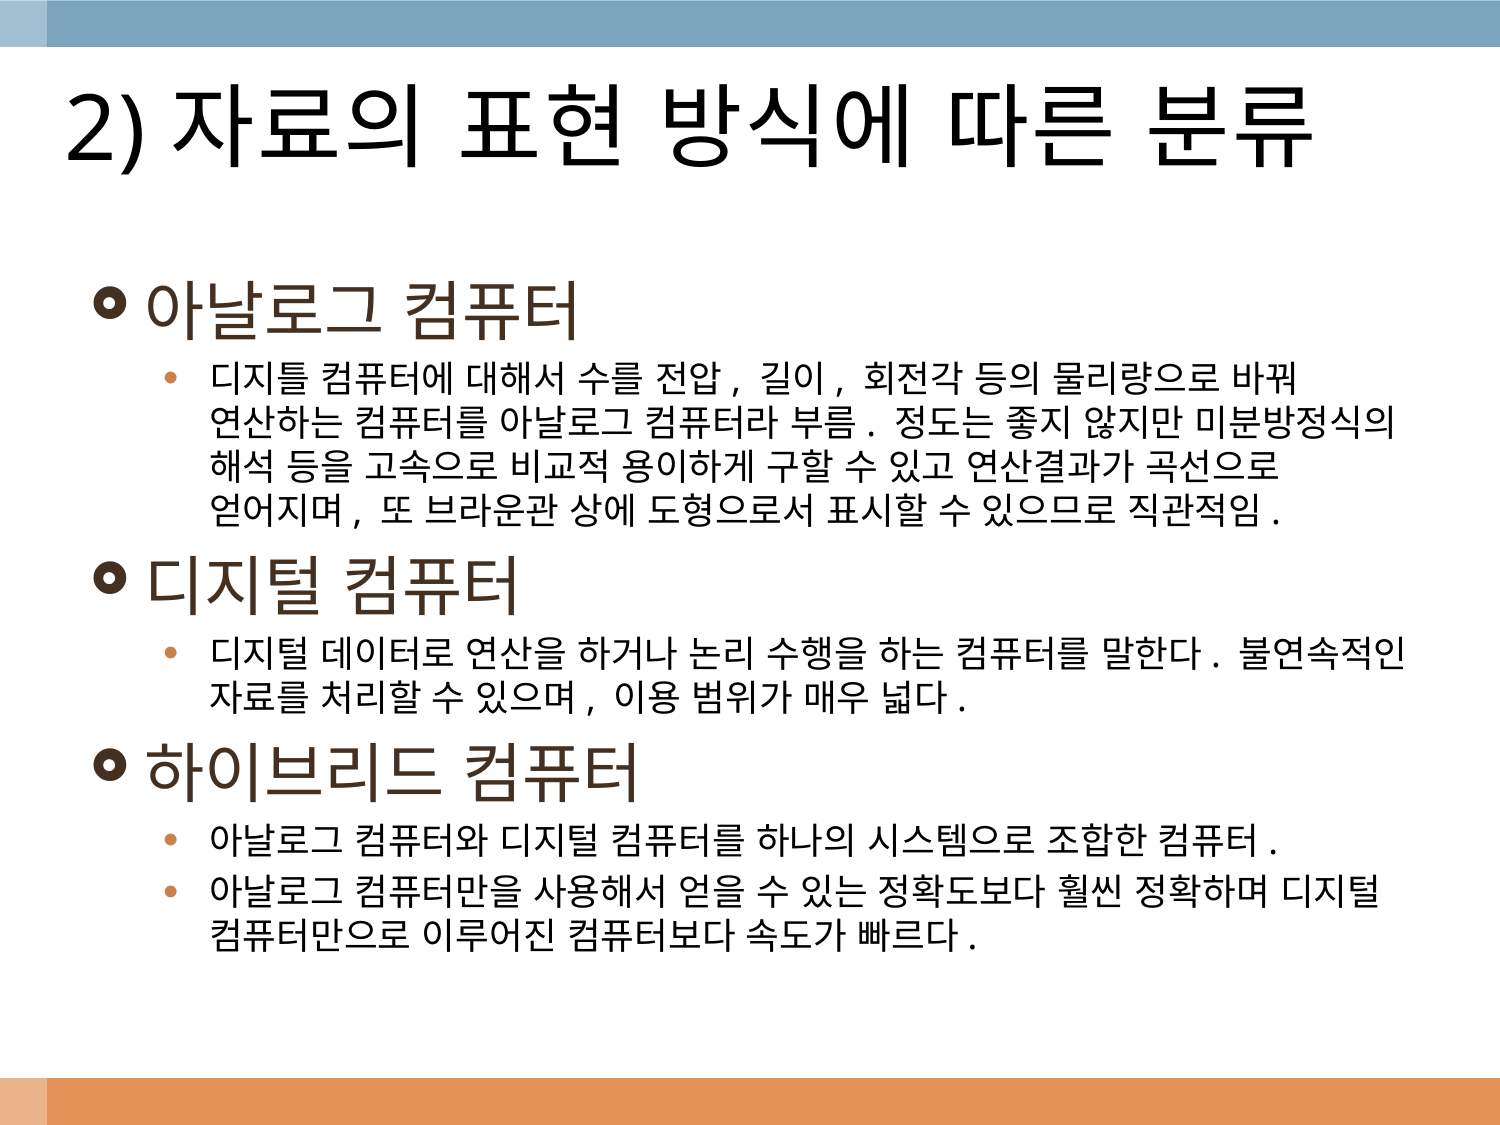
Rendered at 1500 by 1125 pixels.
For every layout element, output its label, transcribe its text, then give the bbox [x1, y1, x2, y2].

title 2)자료의 표현 방식에 따른 분류 [49, 46, 1454, 202]
list 아날로그 컴퓨터 디지틀 컴퓨터에 대해서 수를 전압, 길이, 회전각 등의 물리량으로 바꿔 연산하는 컴퓨터를 아날로그 컴퓨터라 부름. 정도는 좋지 않지만 미분방정식의 해석 등을 고속으로 비교적 용이하게 구할 수 있고 연산결과가 곡선으로 얻어지며, 또 브라운관 상에 도형으로서 표시할 수 있으므로 직관적임. 디지털 컴퓨터 디지털 데이터로 연산을 하거나 논리 수행을 하는 컴퓨터를 말한다. 불연속적인 자료를 처리할 수 있으며, 이용 범위가 매우 넓다. 하이브리드 컴퓨터 아날로그 컴퓨터와 디지털 컴퓨터를 하나의 시스템으로 조합한 컴퓨터. 아날로그 컴퓨터만을 사용해서 얻을 수 있는 정확도보다 훨씬 정확하며 디지털 컴퓨터만으로 이루어진 컴퓨터보다 속도가 빠르다. [75, 262, 1425, 1005]
